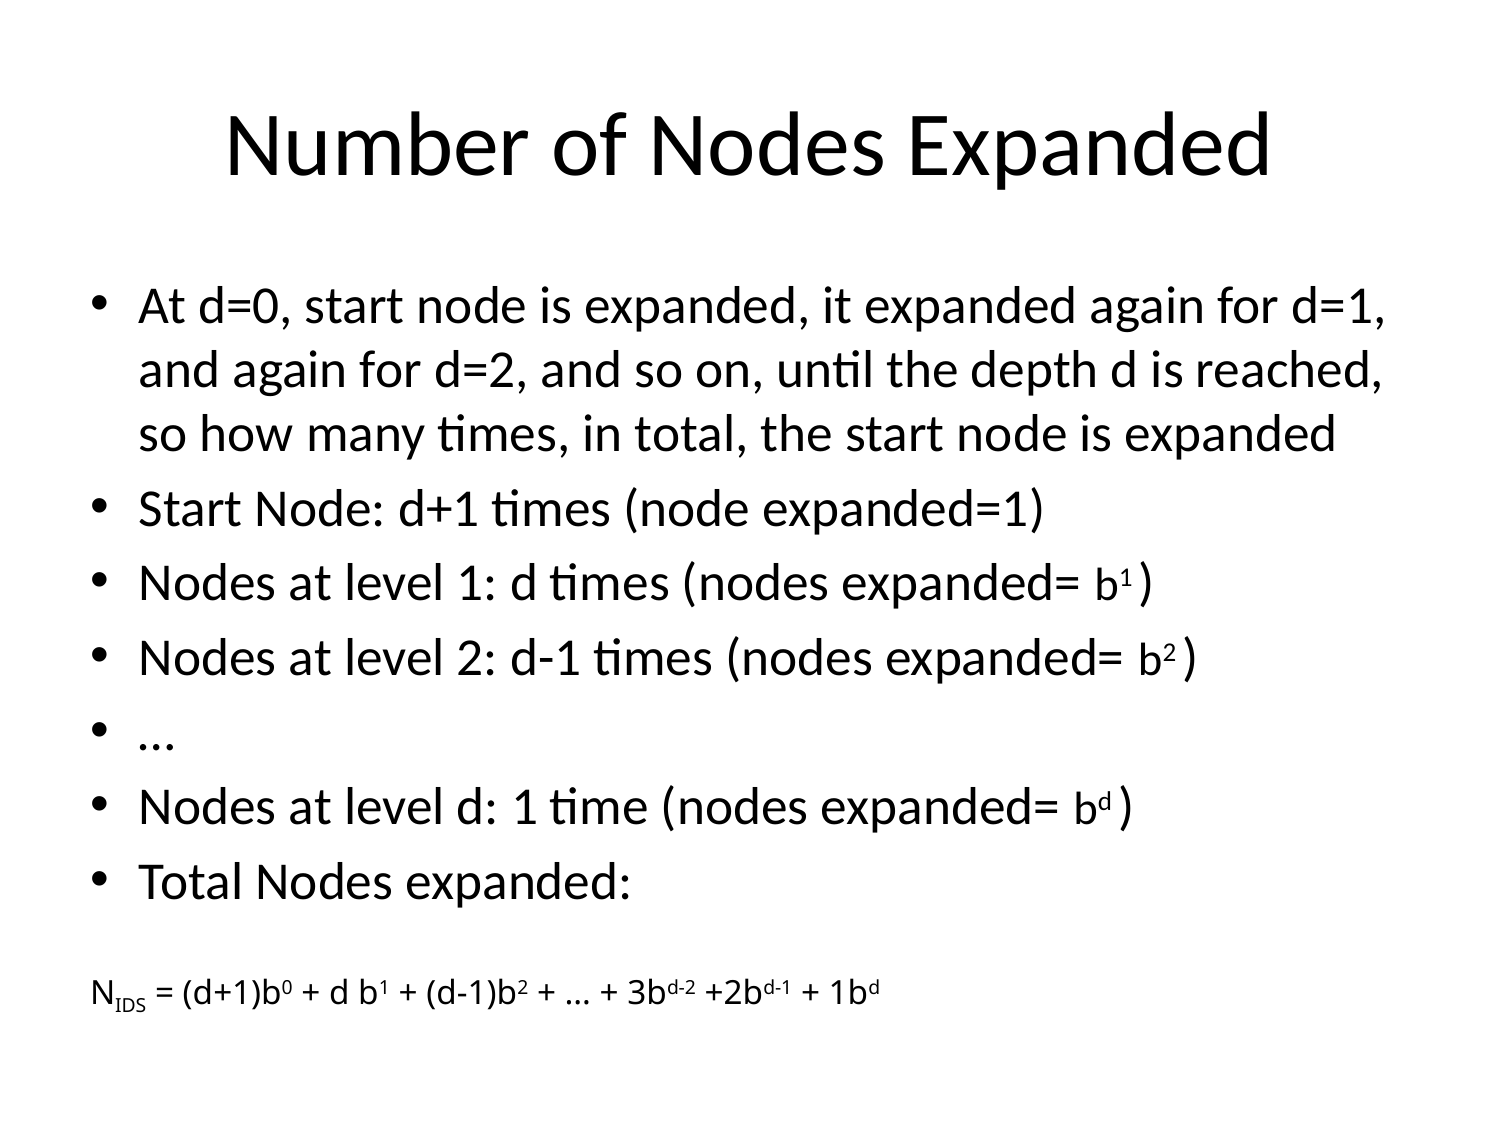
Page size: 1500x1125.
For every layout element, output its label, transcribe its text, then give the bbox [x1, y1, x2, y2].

title Number of Nodes Expanded [75, 45, 1425, 233]
list At d=0, start node is expanded, it expanded again for d=1, and again for d=2, and so on, until the depth d is reached, so how many times, in total, the start node is expanded Start Node: d+1 times (node expanded=1) Nodes at level 1: d times (nodes expanded= b1 ) Nodes at level 2: d-1 times (nodes expanded= b2 ) … Nodes at level d: 1 time (nodes expanded= bd ) Total Nodes expanded: NIDS = (d+1)b0 + d b1 + (d-1)b2 + … + 3bd-2 +2bd-1 + 1bd [75, 262, 1425, 1075]
